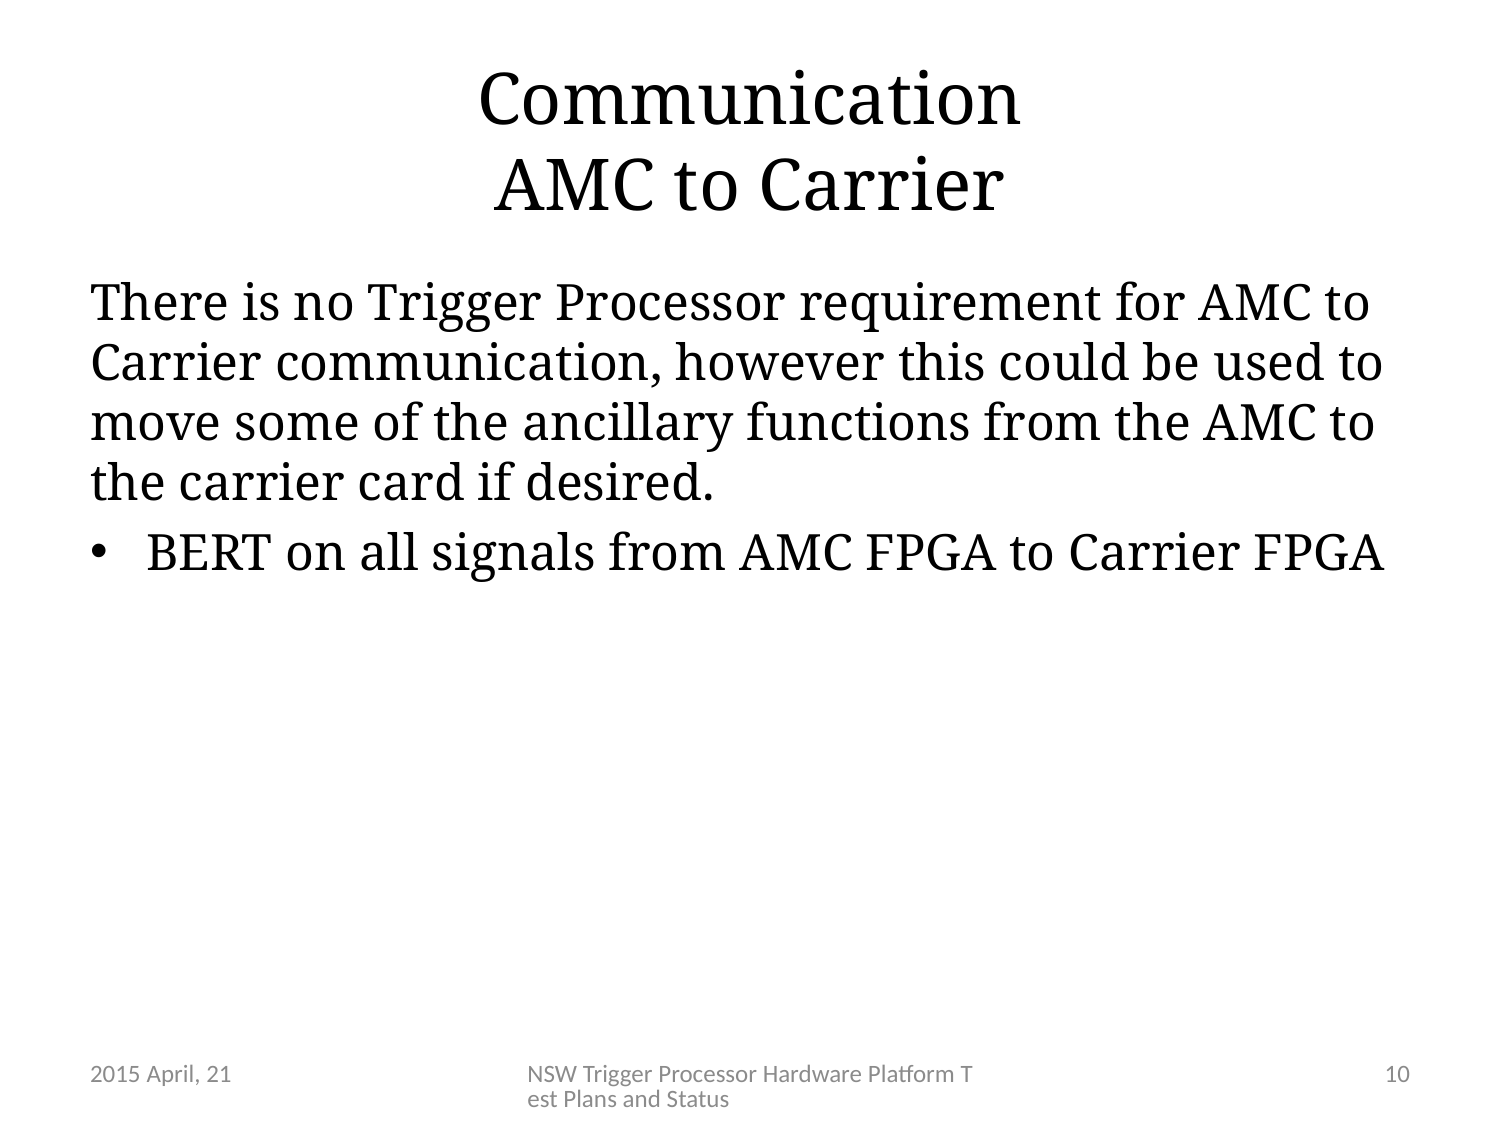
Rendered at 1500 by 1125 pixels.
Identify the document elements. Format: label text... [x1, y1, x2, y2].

title Communication AMC to Carrier [75, 45, 1425, 233]
list There is no Trigger Processor requirement for AMC to Carrier communication, however this could be used to move some of the ancillary functions from the AMC to the carrier card if desired. BERT on all signals from AMC FPGA to Carrier FPGA [75, 262, 1425, 1005]
footer NSW Trigger Processor Hardware Platform Test Plans and Status [512, 1042, 988, 1103]
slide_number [75, 1042, 425, 1103]
slide_number 10 [1074, 1042, 1425, 1103]
